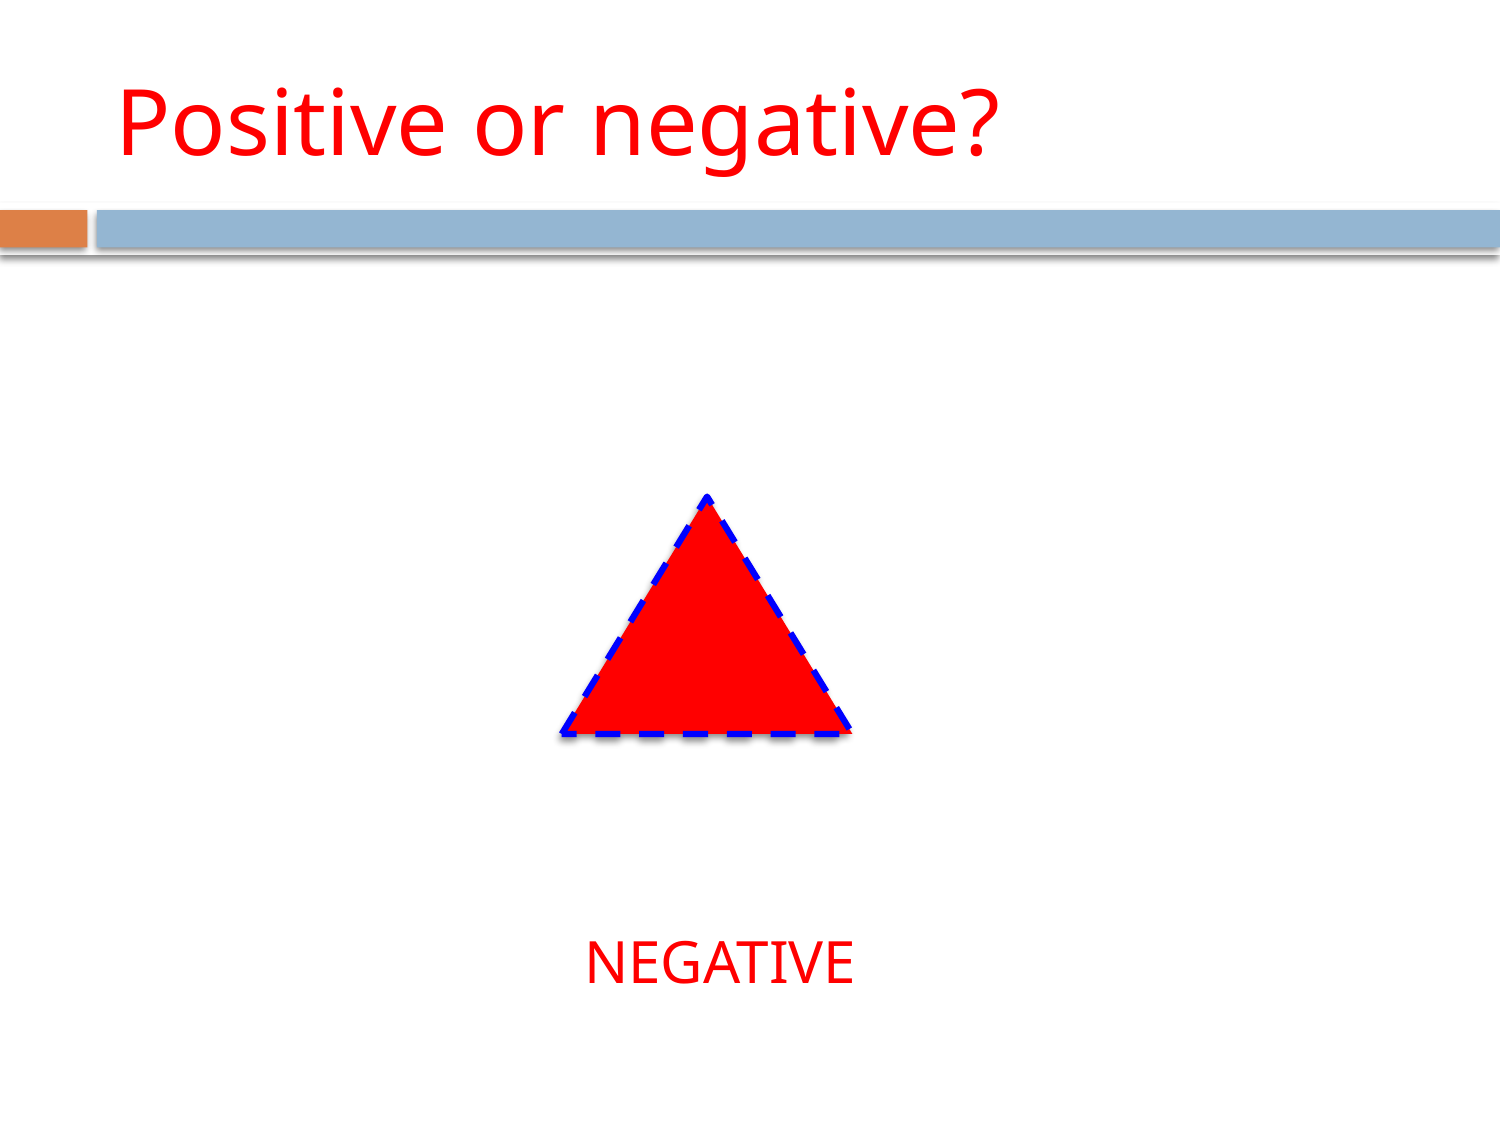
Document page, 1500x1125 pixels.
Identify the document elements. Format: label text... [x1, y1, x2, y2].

title Positive or negative? [100, 37, 1438, 200]
text_box [561, 495, 854, 735]
text_box NEGATIVE [569, 918, 872, 1003]
